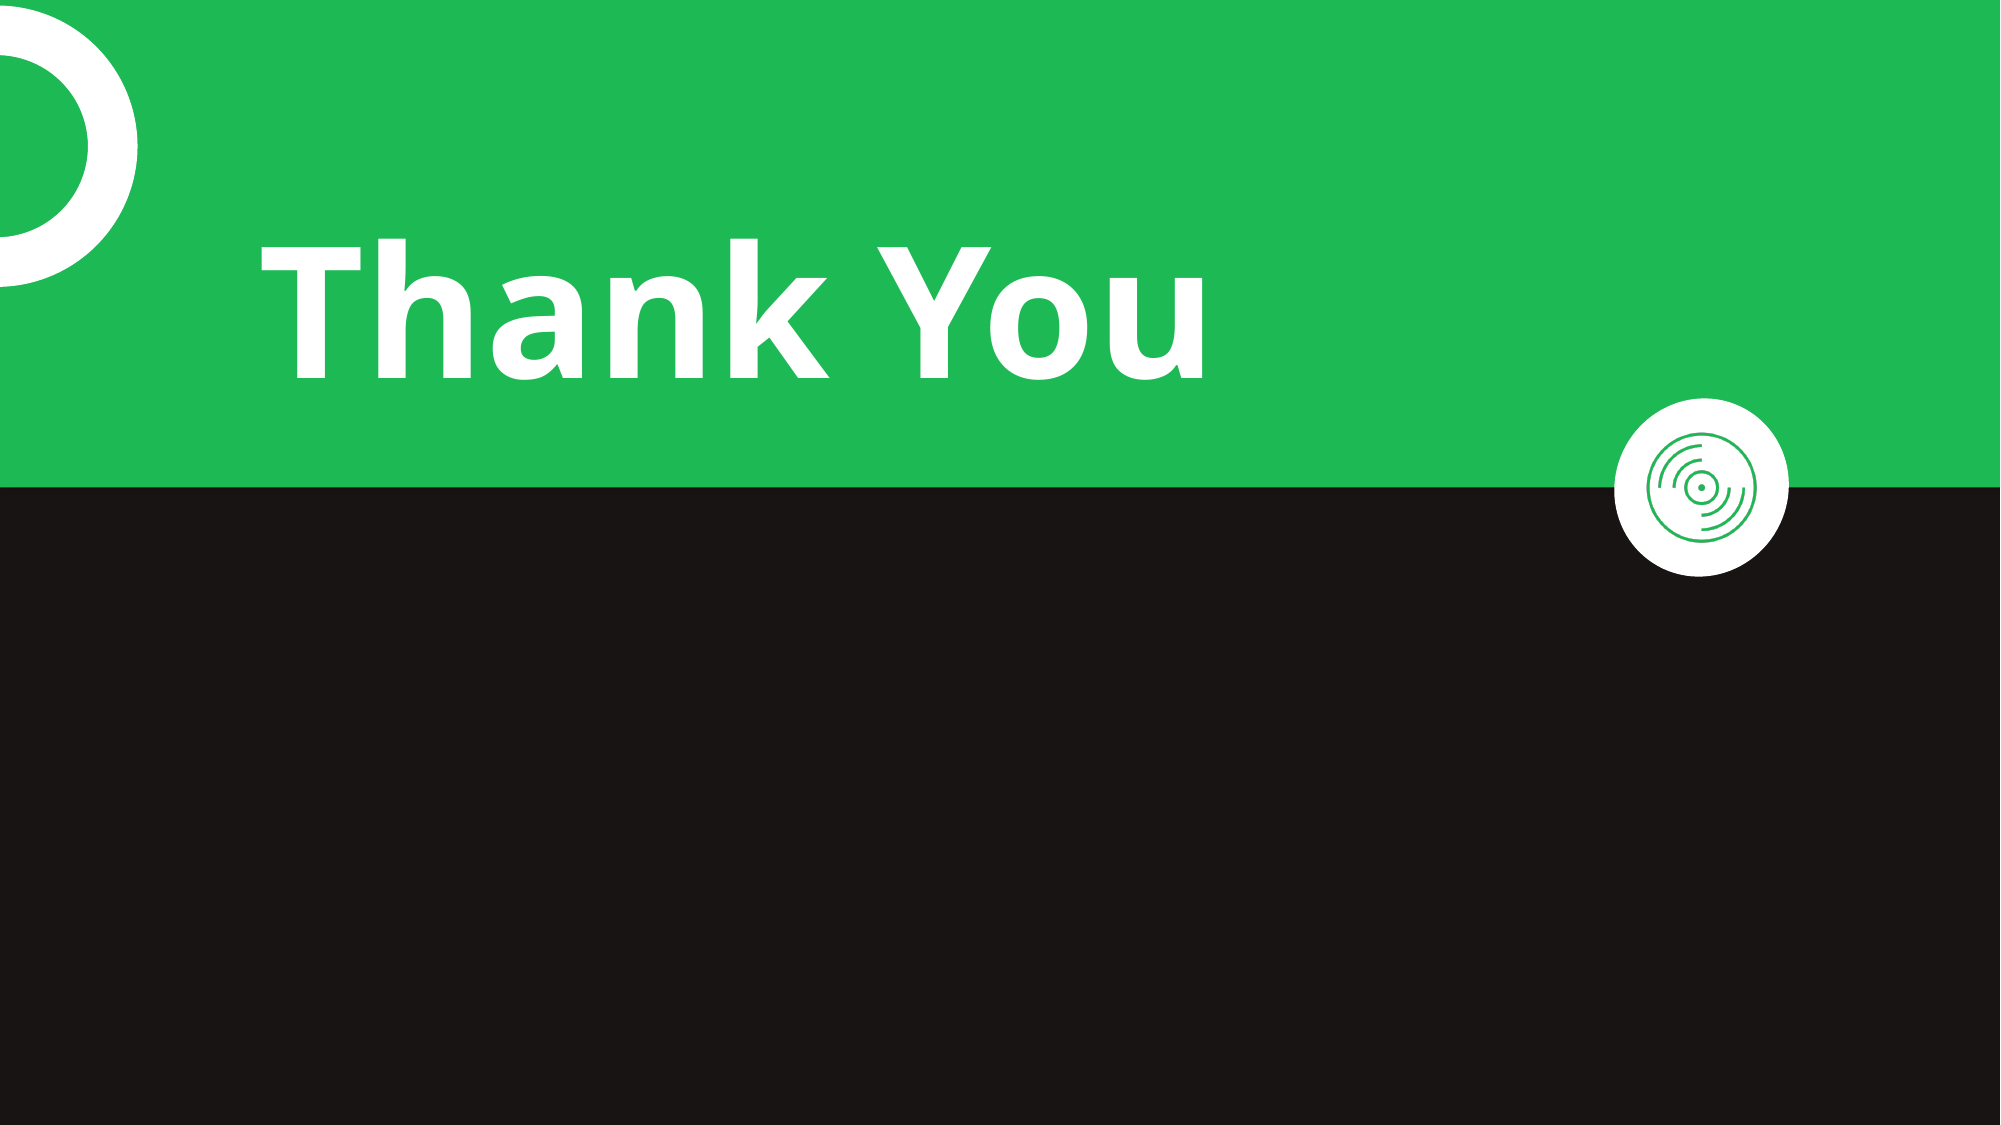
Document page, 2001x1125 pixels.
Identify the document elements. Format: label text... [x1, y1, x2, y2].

text_box Thank You [244, 187, 1340, 423]
text_box [0, 4, 139, 288]
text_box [1614, 397, 1788, 578]
text_box [0, 0, 2000, 488]
text_box [0, 488, 2000, 1125]
